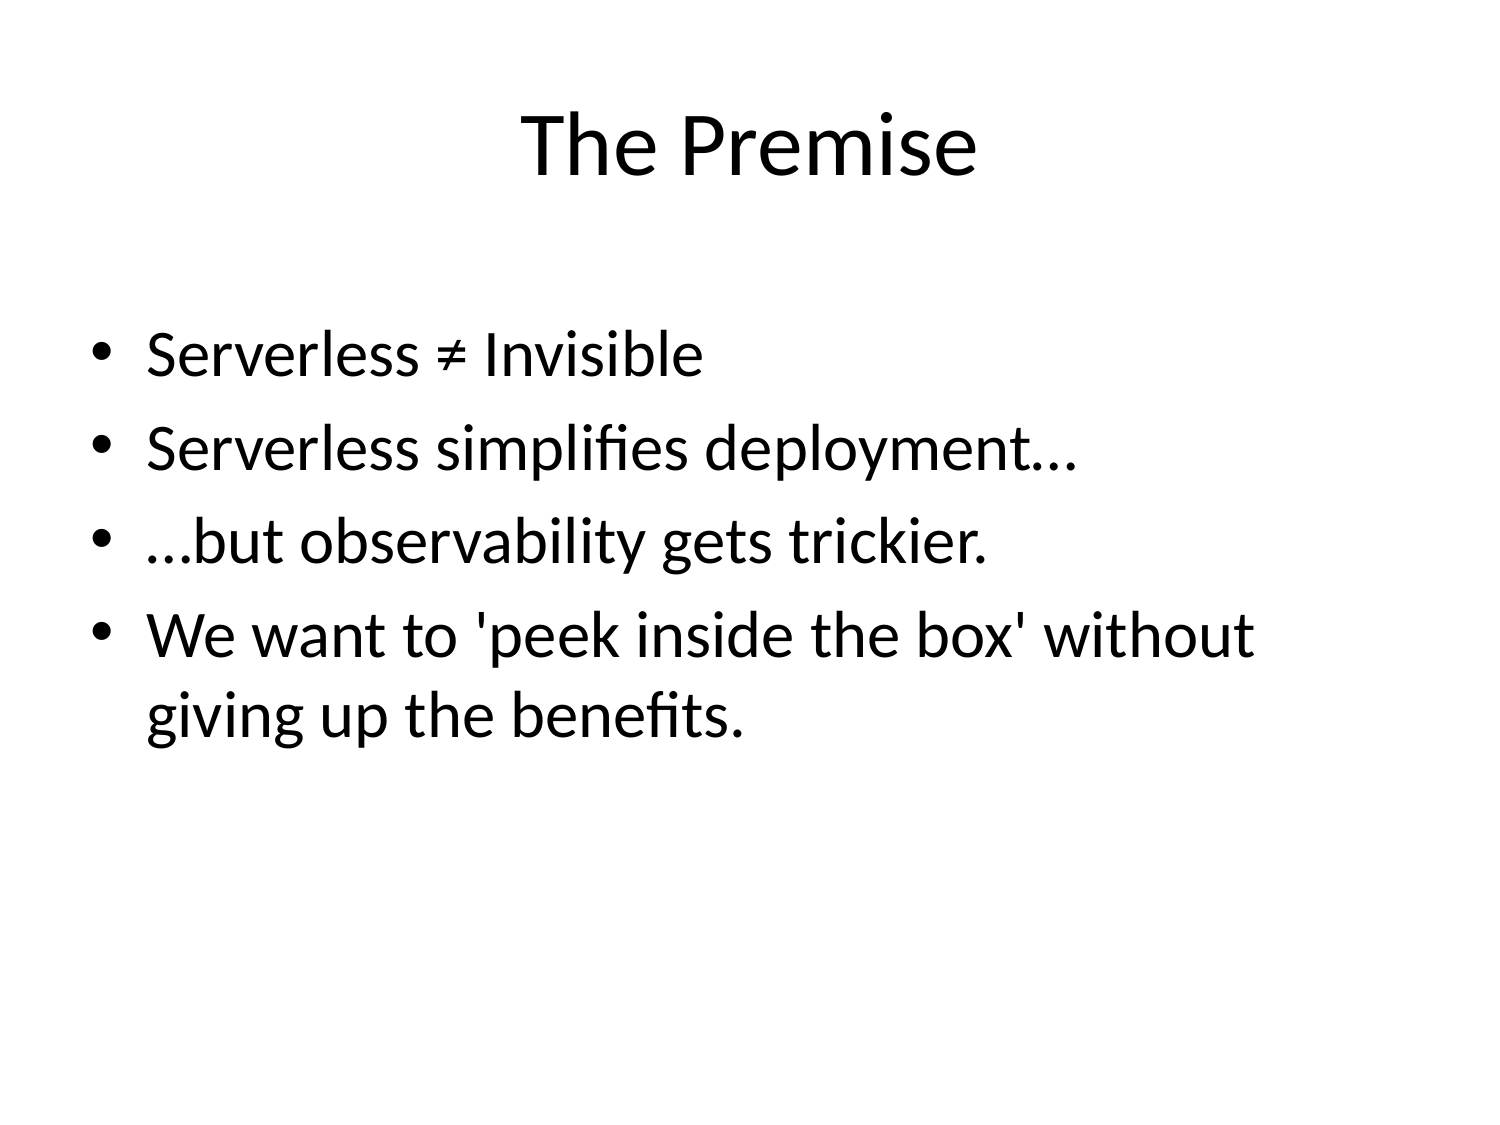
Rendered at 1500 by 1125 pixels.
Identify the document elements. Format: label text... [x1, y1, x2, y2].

title The Premise [75, 45, 1425, 233]
list Serverless ≠ Invisible Serverless simplifies deployment… …but observability gets trickier. We want to 'peek inside the box' without giving up the benefits. [75, 302, 1425, 1046]
